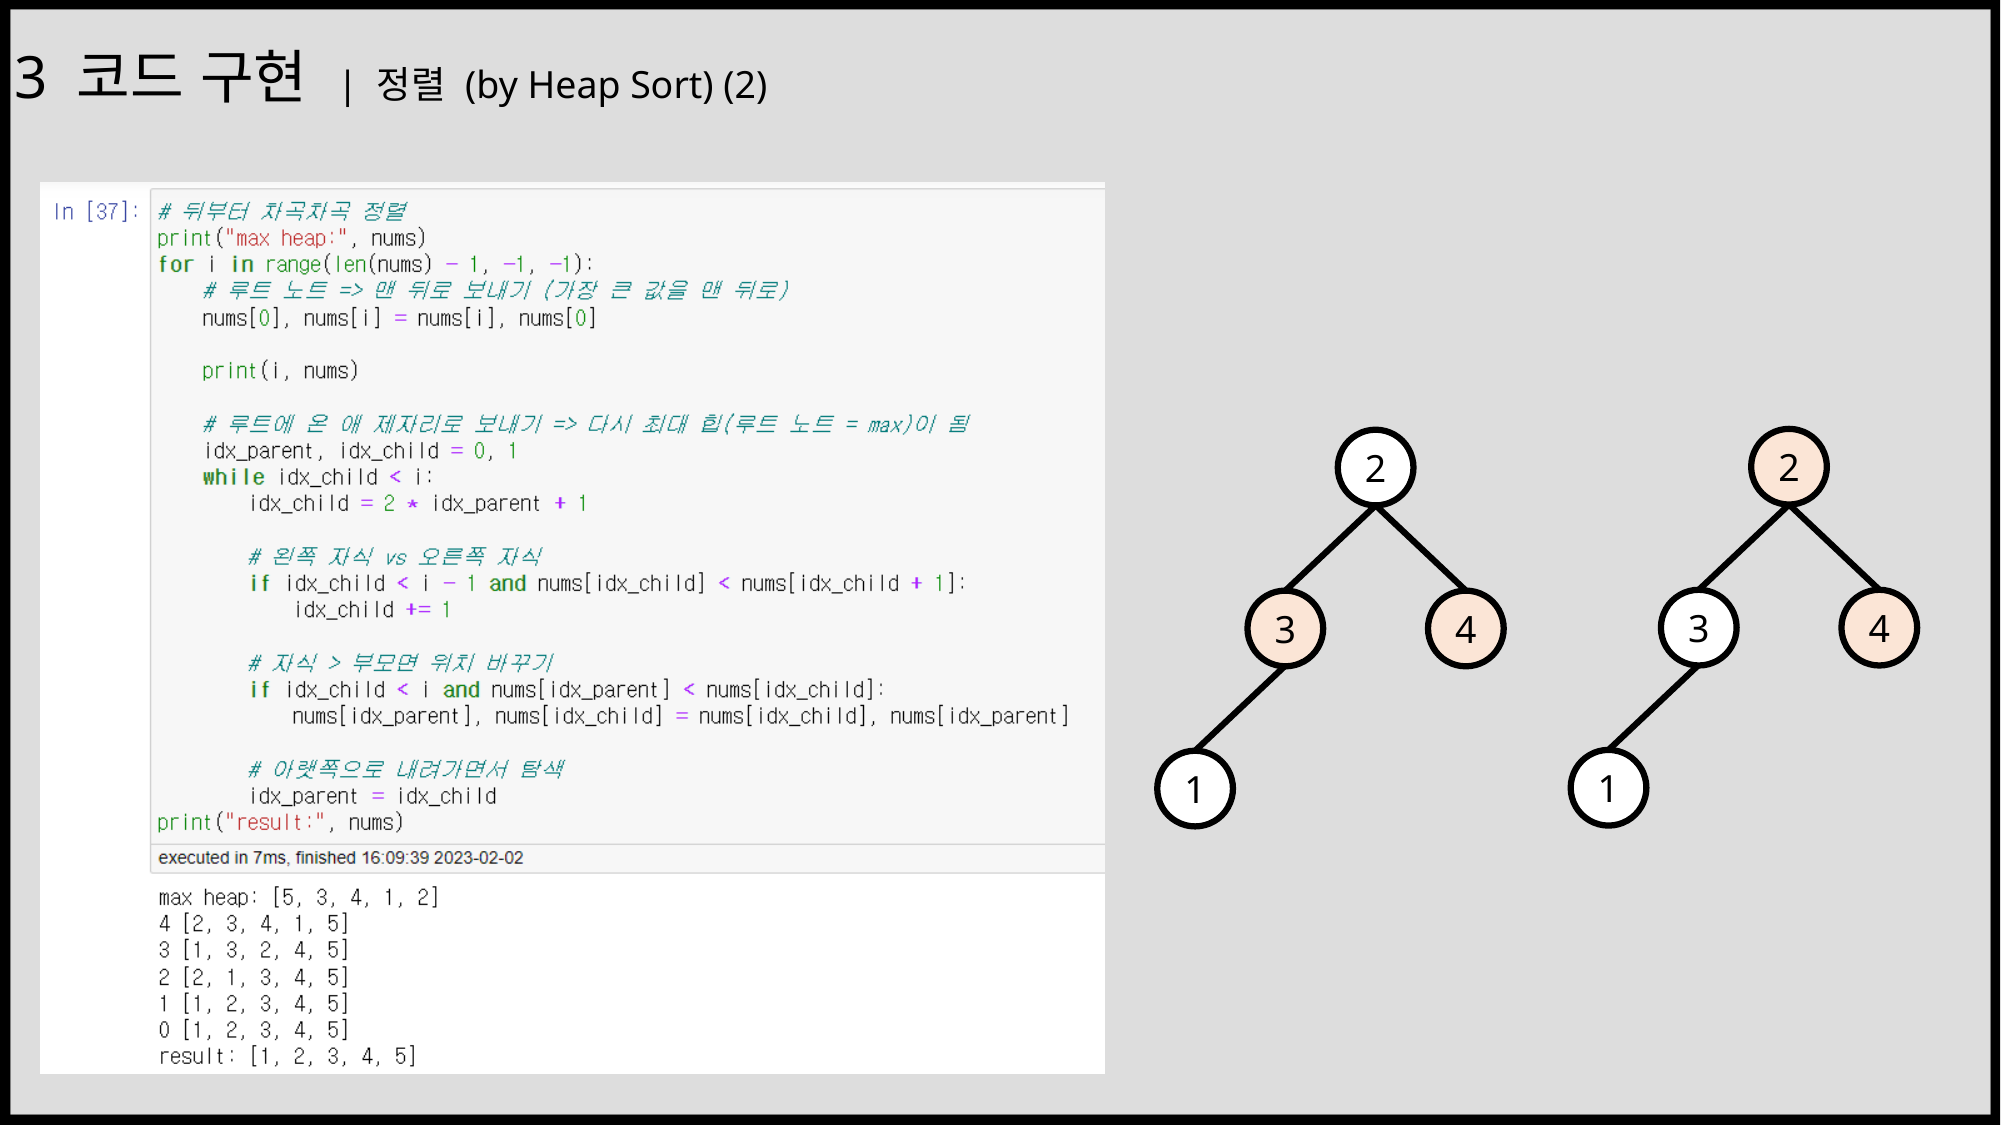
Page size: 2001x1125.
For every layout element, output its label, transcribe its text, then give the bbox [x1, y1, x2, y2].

picture [0, 0, 2001, 1125]
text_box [1570, 428, 1918, 826]
text_box 3 코드 구현 | 정렬 (by Heap Sort) (2) [0, 33, 783, 118]
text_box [1157, 429, 1504, 827]
